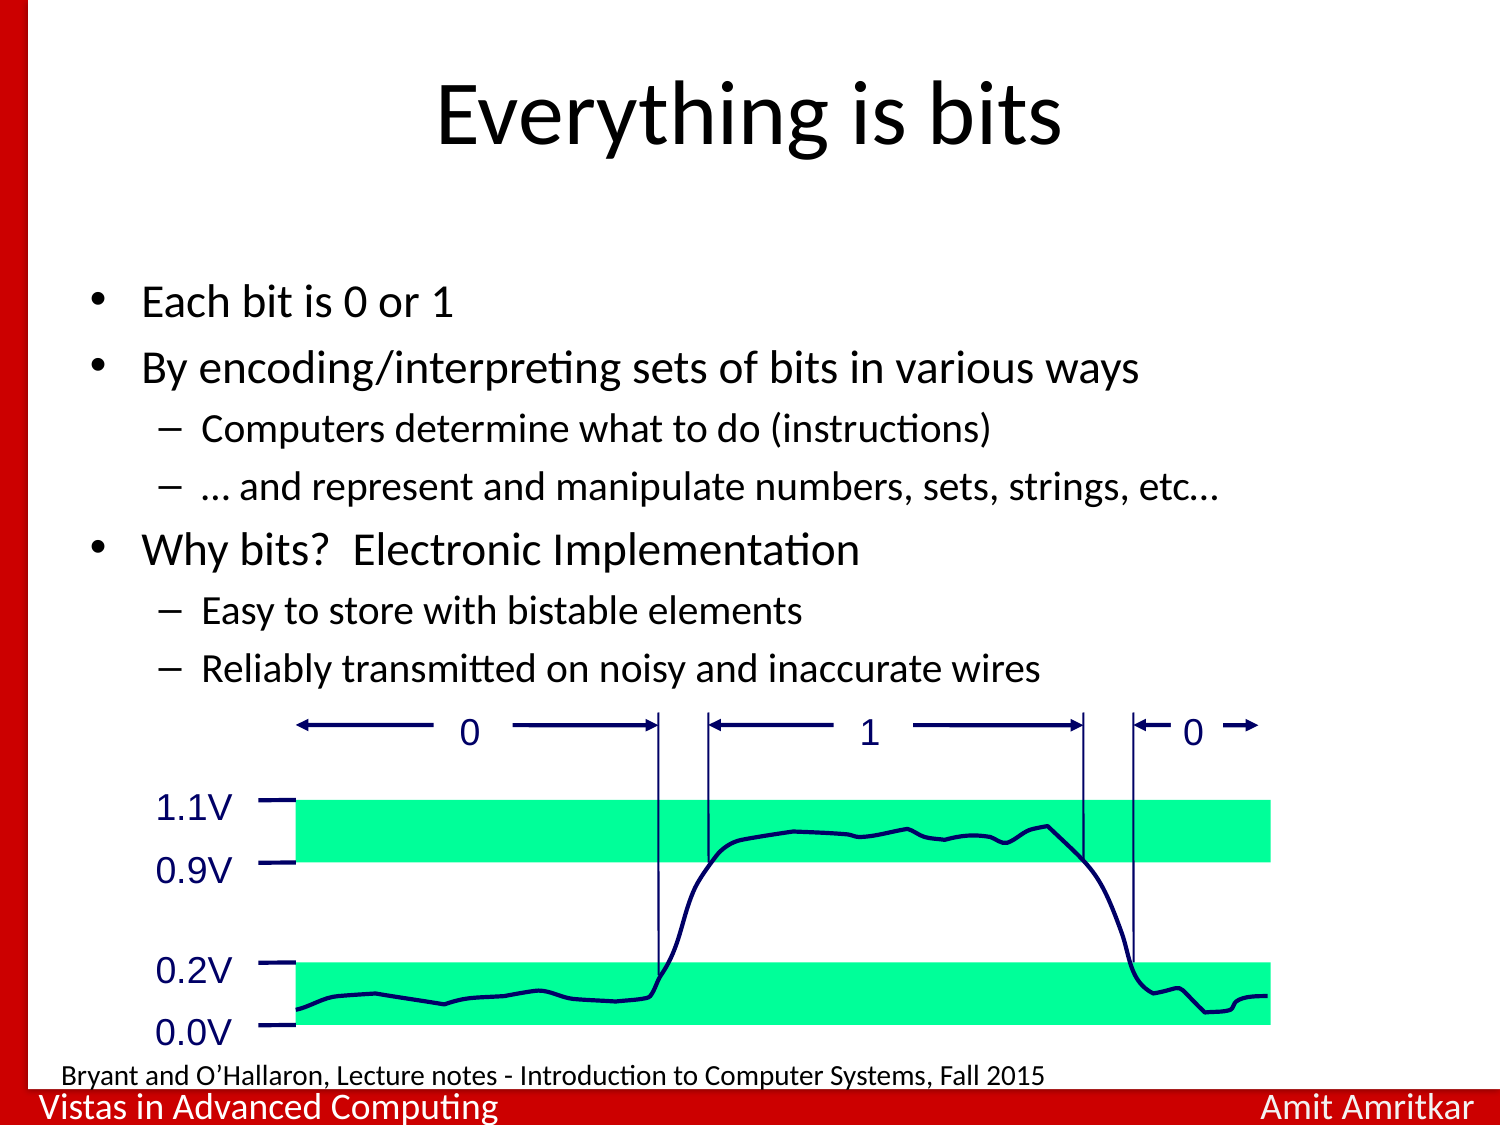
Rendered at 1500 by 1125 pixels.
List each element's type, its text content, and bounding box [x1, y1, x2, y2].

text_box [145, 699, 1271, 1063]
list Each bit is 0 or 1 By encoding/interpreting sets of bits in various ways Computers determine what to do (instructions) … and represent and manipulate numbers, sets, strings, etc… Why bits? Electronic Implementation Easy to store with bistable elements Reliably transmitted on noisy and inaccurate wires [75, 262, 1425, 700]
title Everything is bits [75, 45, 1425, 233]
text_box Bryant and O’Hallaron, Lecture notes - Introduction to Computer Systems, Fall 2015 [46, 1048, 1454, 1099]
